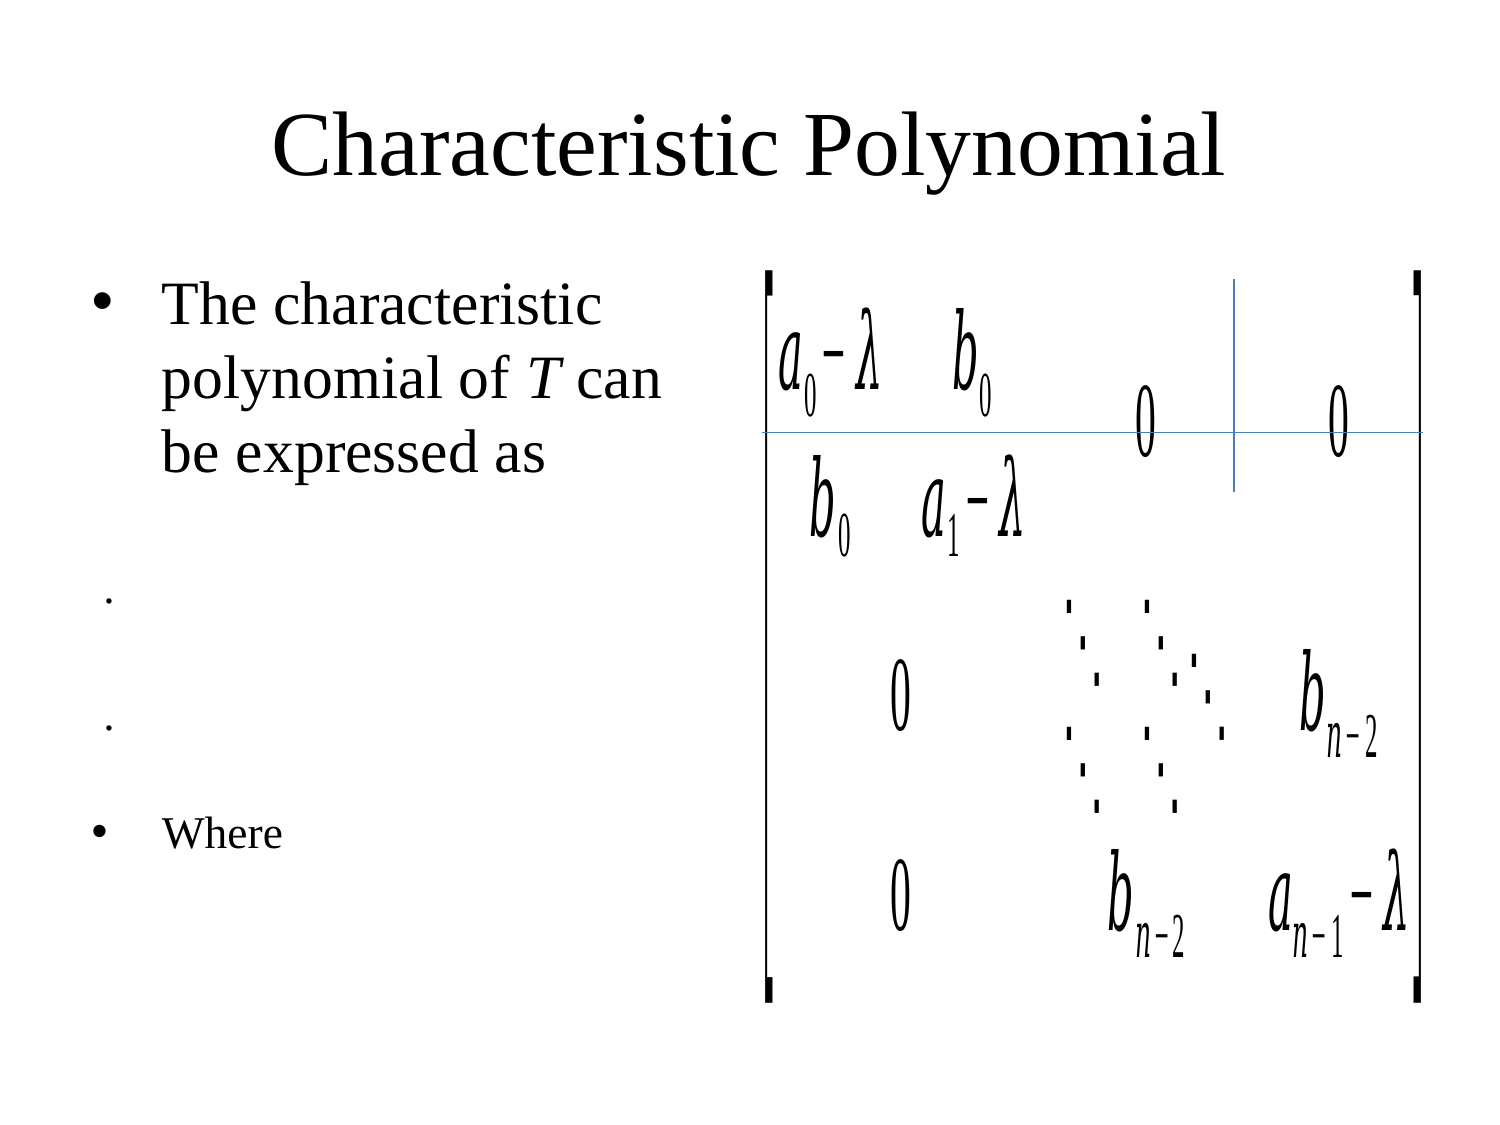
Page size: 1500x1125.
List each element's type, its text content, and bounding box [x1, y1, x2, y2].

title Characteristic Polynomial [75, 45, 1425, 233]
